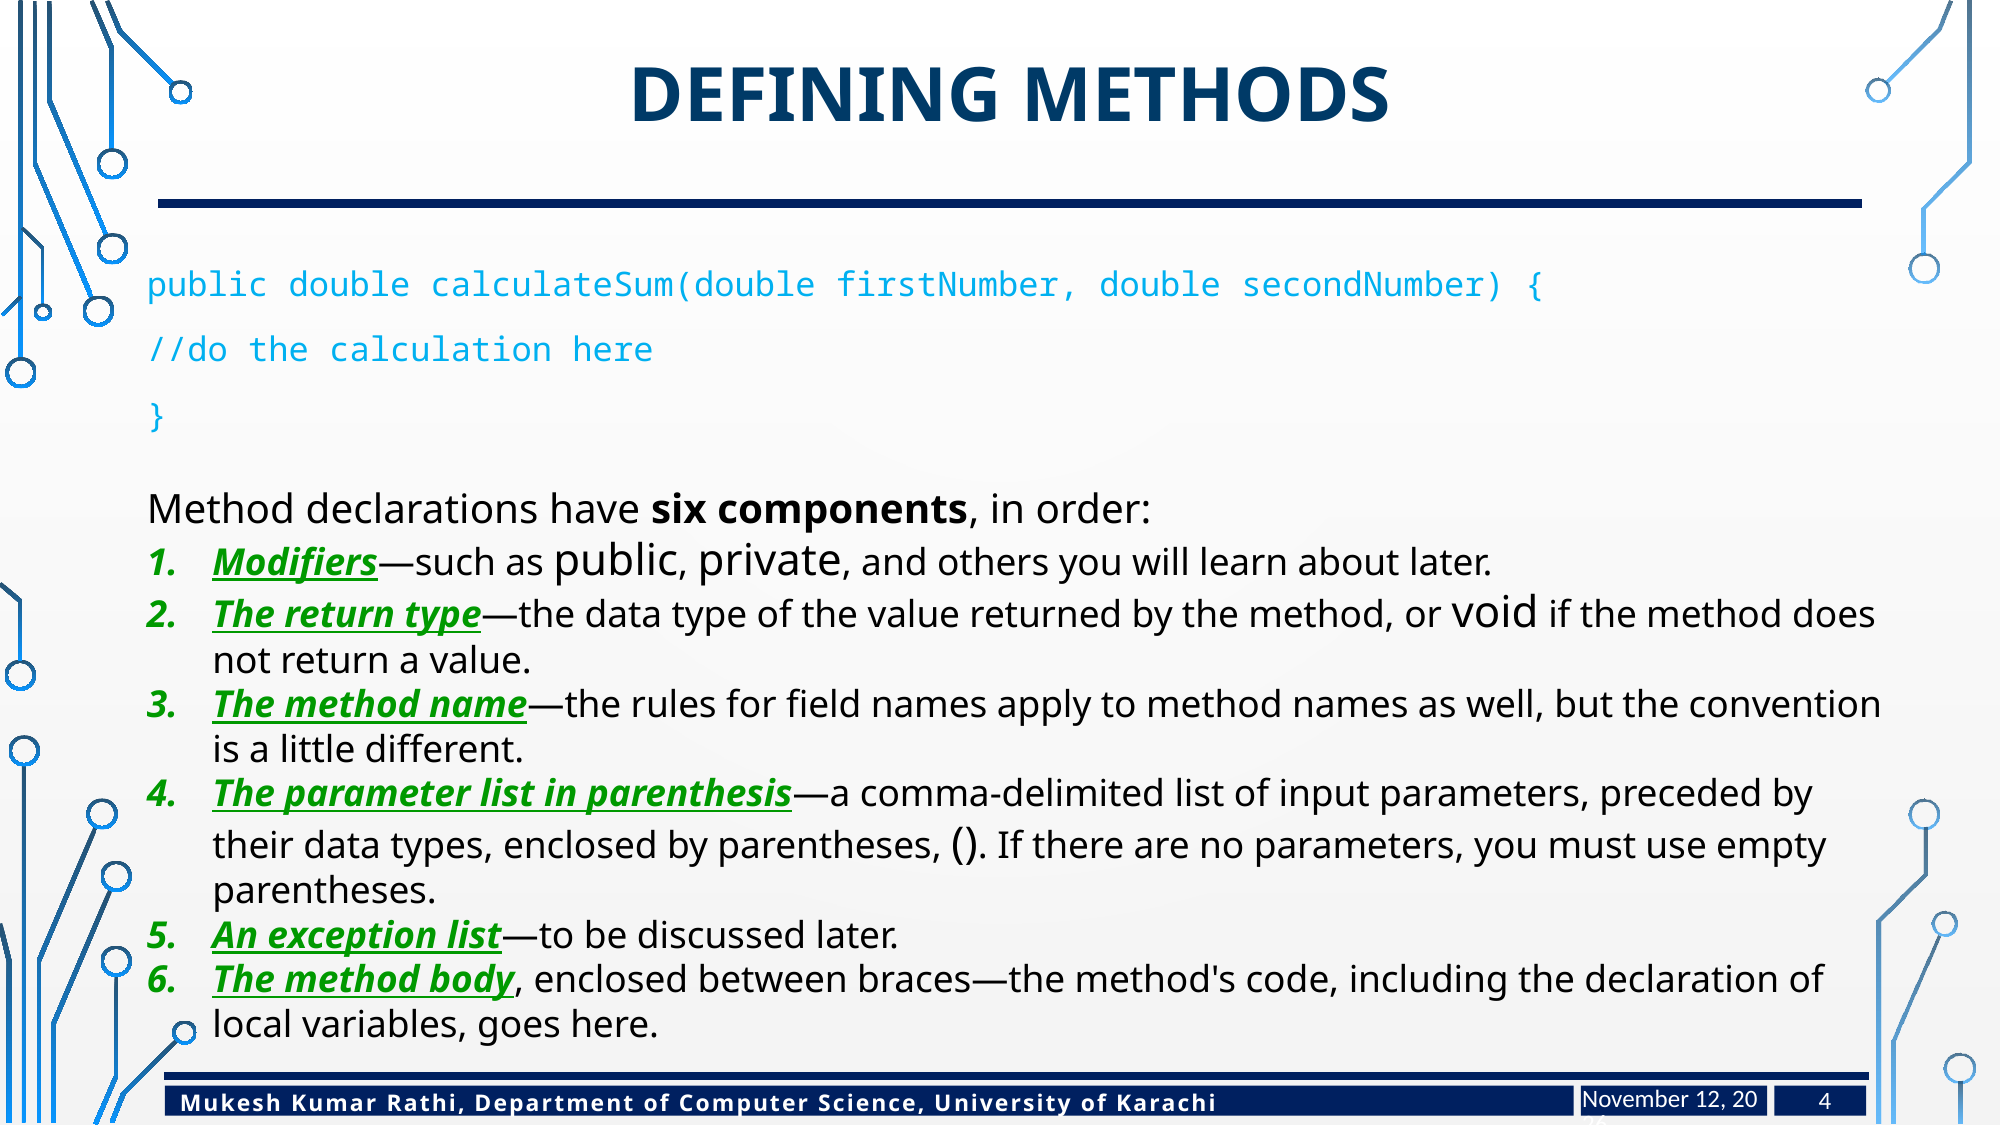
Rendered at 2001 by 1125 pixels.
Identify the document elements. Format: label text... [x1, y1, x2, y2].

list public double calculateSum(double firstNumber, double secondNumber) { //do the calculation here } Method declarations have six components, in order: Modifiers—such as public, private, and others you will learn about later. The return type—the data type of the value returned by the method, or void if the method does not return a value. The method name—the rules for field names apply to method names as well, but the convention is a little different. The parameter list in parenthesis—a comma-delimited list of input parameters, preceded by their data types, enclosed by parentheses, (). If there are no parameters, you must use empty parentheses. An exception list—to be discussed later. The method body, enclosed between braces—the method's code, including the declaration of local variables, goes here. [131, 246, 1903, 1058]
text_box [0, 7, 31, 68]
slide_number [1582, 1080, 1764, 1115]
slide_number 4 [1778, 1083, 1871, 1115]
title Defining Methods [158, 11, 1863, 184]
